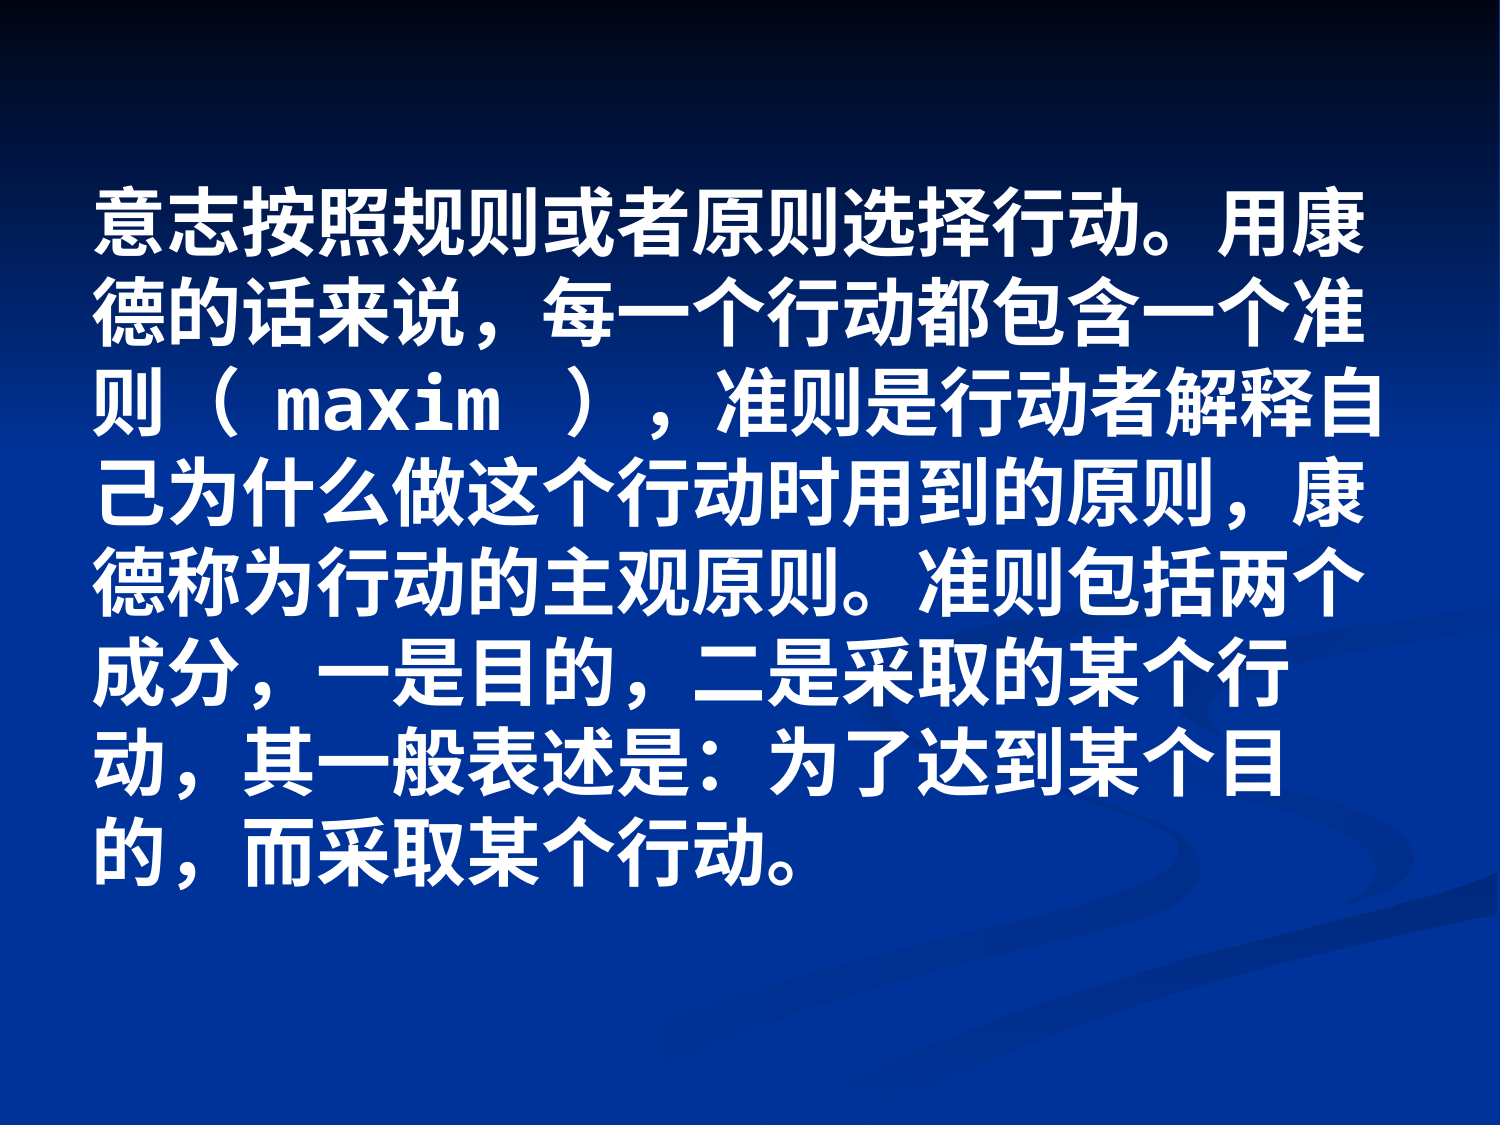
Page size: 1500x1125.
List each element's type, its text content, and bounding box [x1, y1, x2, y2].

text_box 意志按照规则或者原则选择行动。用康德的话来说，每一个行动都包含一个准则（ maxim ），准则是行动者解释自己为什么做这个行动时用到的原则，康德称为行动的主观原则。准则包括两个成分，一是目的，二是采取的某个行动，其一般表述是：为了达到某个目的，而采取某个行动。 [76, 78, 1411, 903]
